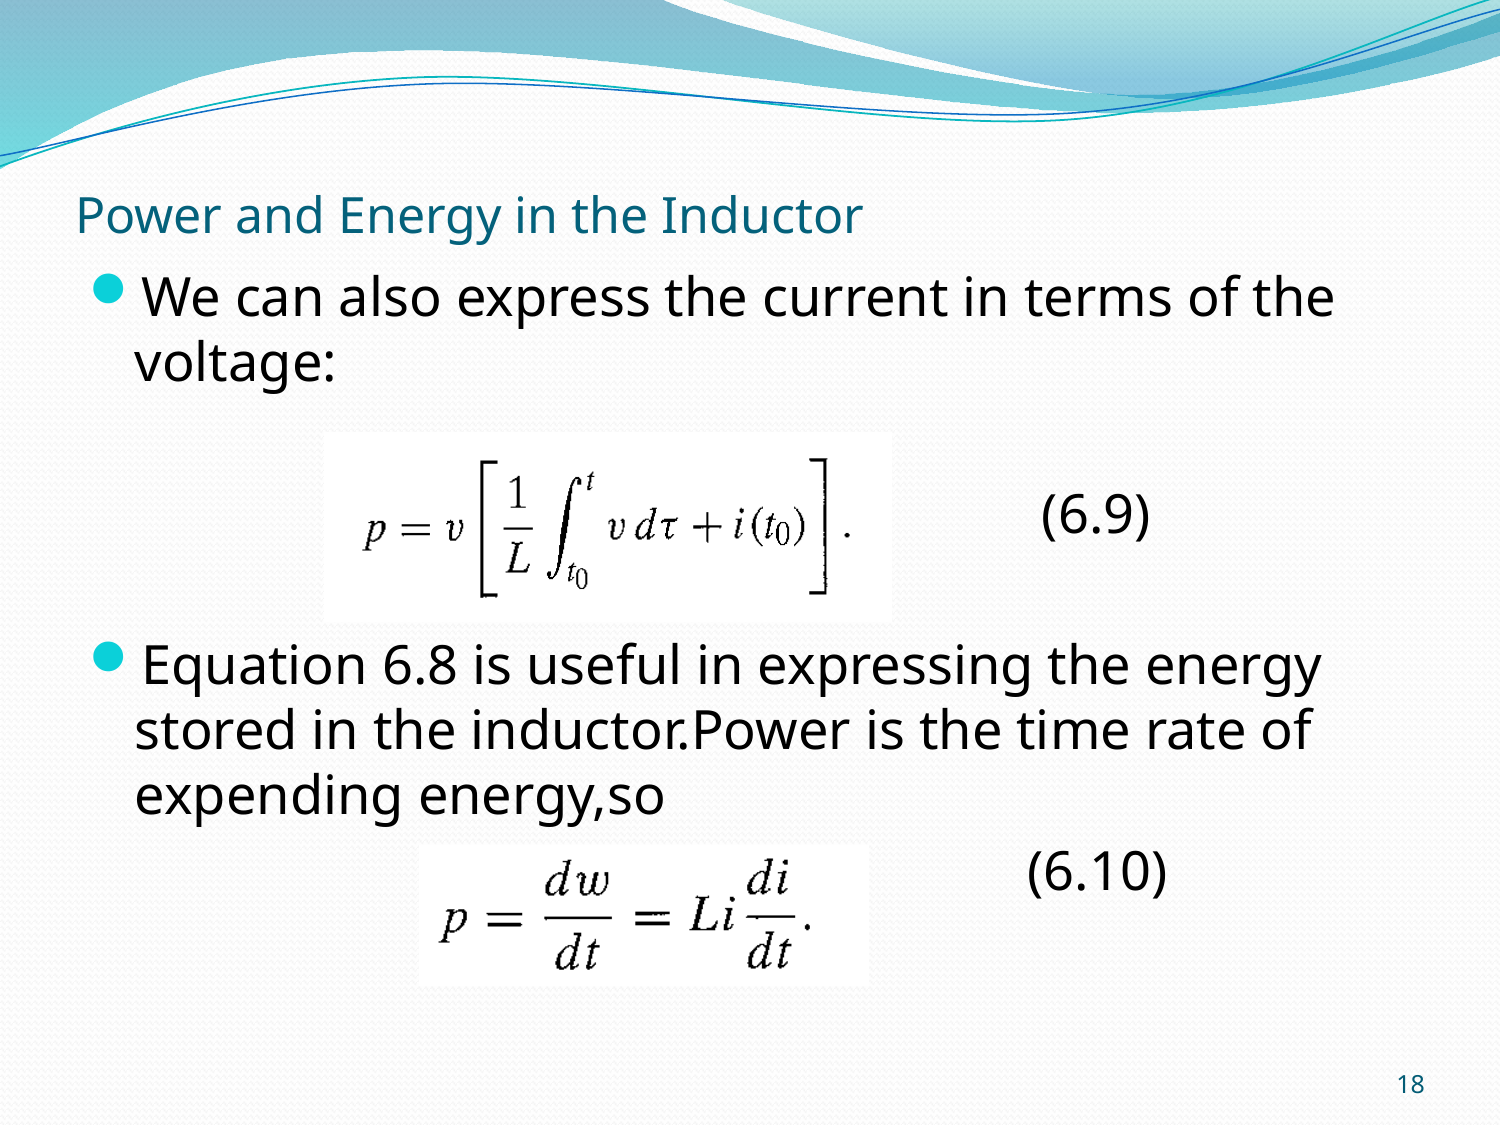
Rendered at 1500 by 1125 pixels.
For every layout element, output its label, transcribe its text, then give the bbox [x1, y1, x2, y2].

title Series-Parallel Combinations of Inductance and Capacitance [317, 433, 897, 633]
picture [324, 432, 892, 622]
list We can also express the current in terms of the voltage: (6.9) Equation 6.8 is useful in expressing the energy stored in the inductor.Power is the time rate of expending energy,so (6.10) [75, 255, 1425, 1038]
picture [418, 845, 869, 987]
title Power and Energy in the Inductor [75, 115, 1425, 244]
title Series-Parallel Combinations of Inductance and Capacitance [412, 848, 875, 1000]
slide_number 18 [1299, 1042, 1425, 1103]
